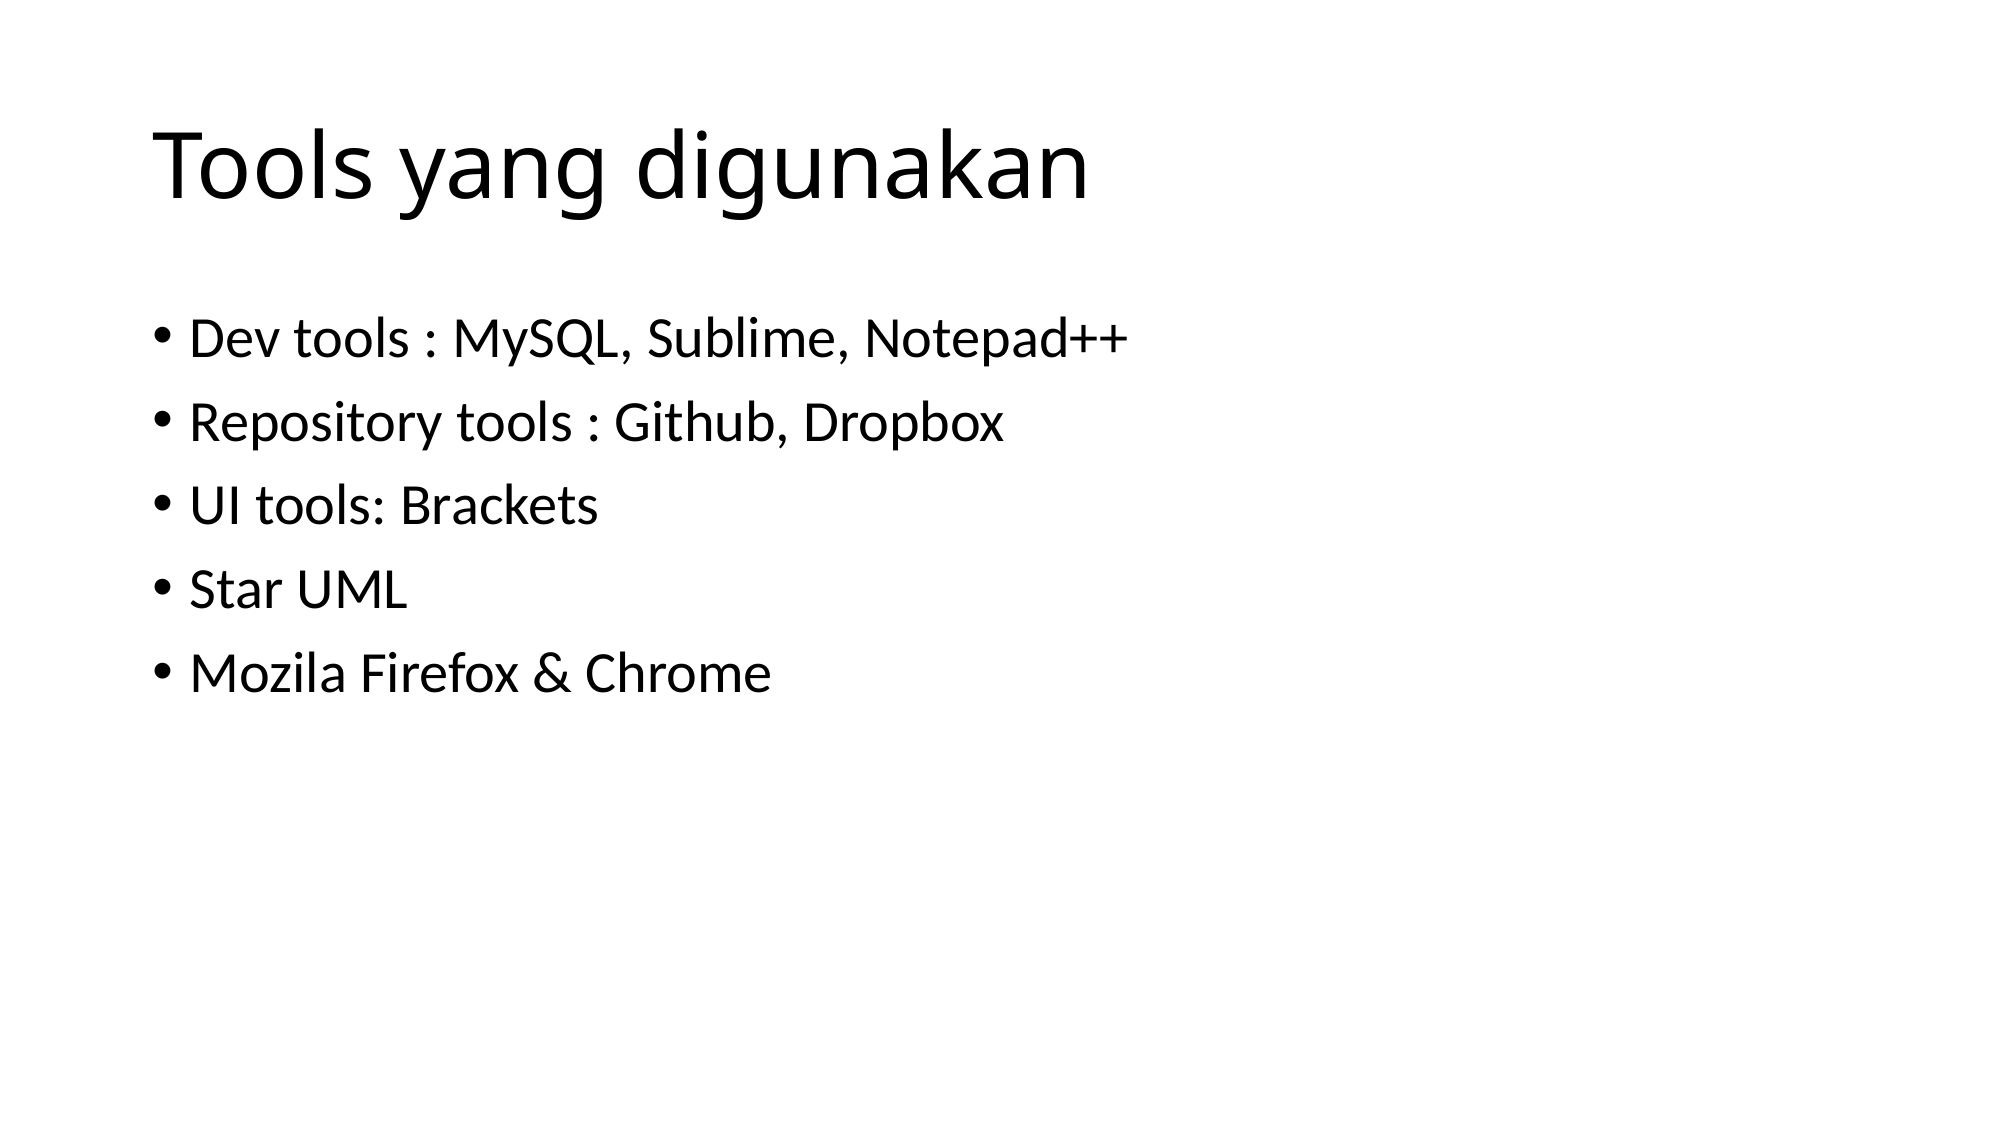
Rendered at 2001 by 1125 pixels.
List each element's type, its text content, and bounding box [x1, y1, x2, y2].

title Tools yang digunakan [137, 59, 1863, 278]
list Dev tools : MySQL, Sublime, Notepad++ Repository tools : Github, Dropbox UI tools: Brackets Star UML Mozila Firefox & Chrome [137, 299, 1863, 1014]
